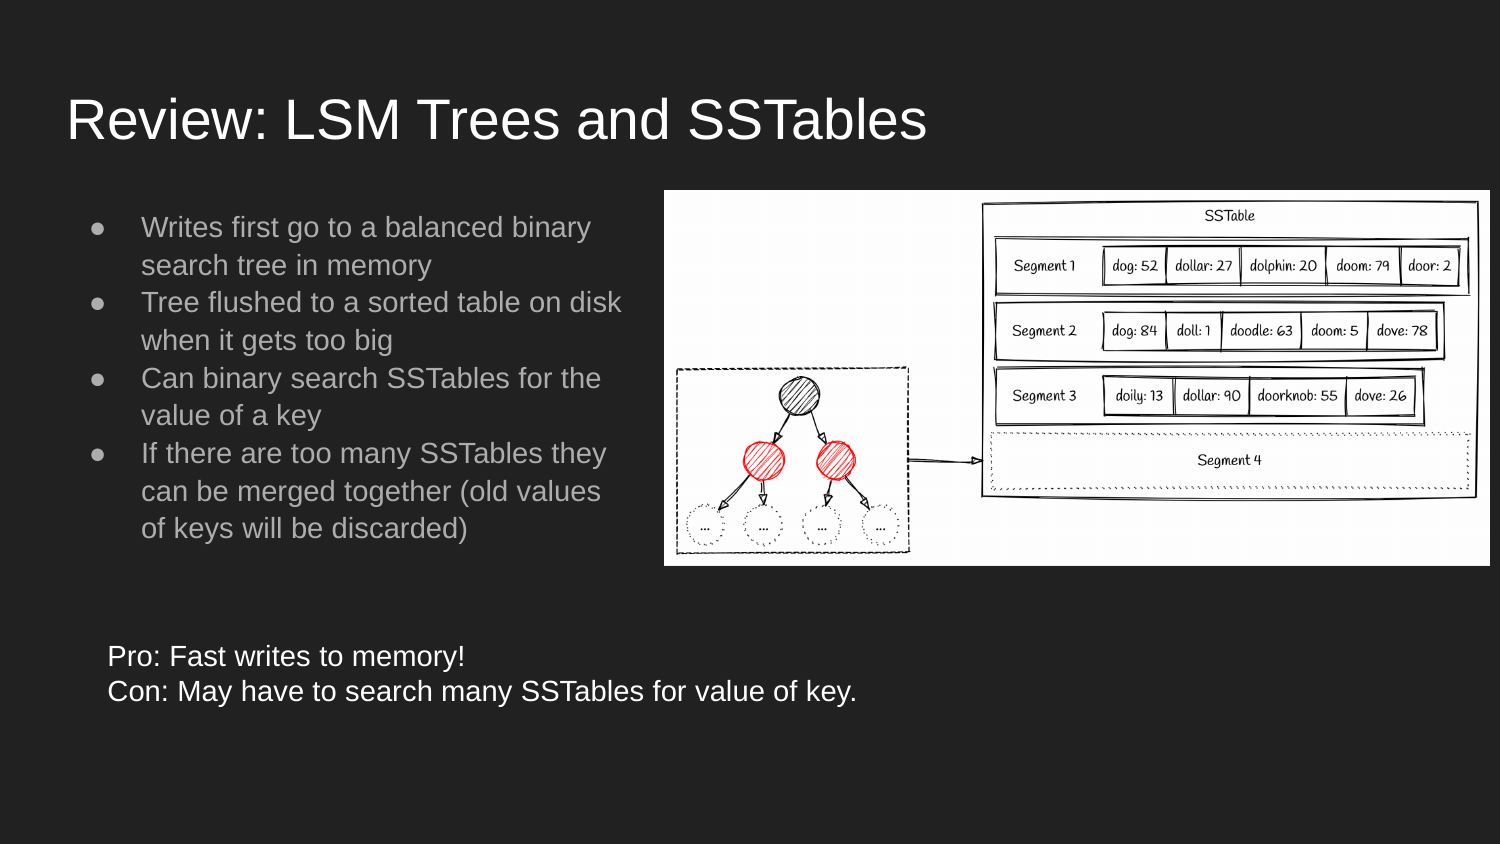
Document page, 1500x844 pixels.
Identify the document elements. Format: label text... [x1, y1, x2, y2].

title Review: LSM Trees and SSTables [51, 72, 1449, 167]
text_box Pro: Fast writes to memory! Con: May have to search many SSTables for value of key. [92, 622, 941, 723]
picture [664, 190, 1490, 566]
list Writes first go to a balanced binary search tree in memory Tree flushed to a sorted table on disk when it gets too big Can binary search SSTables for the value of a key If there are too many SSTables they can be merged together (old values of keys will be discarded) [51, 190, 649, 579]
